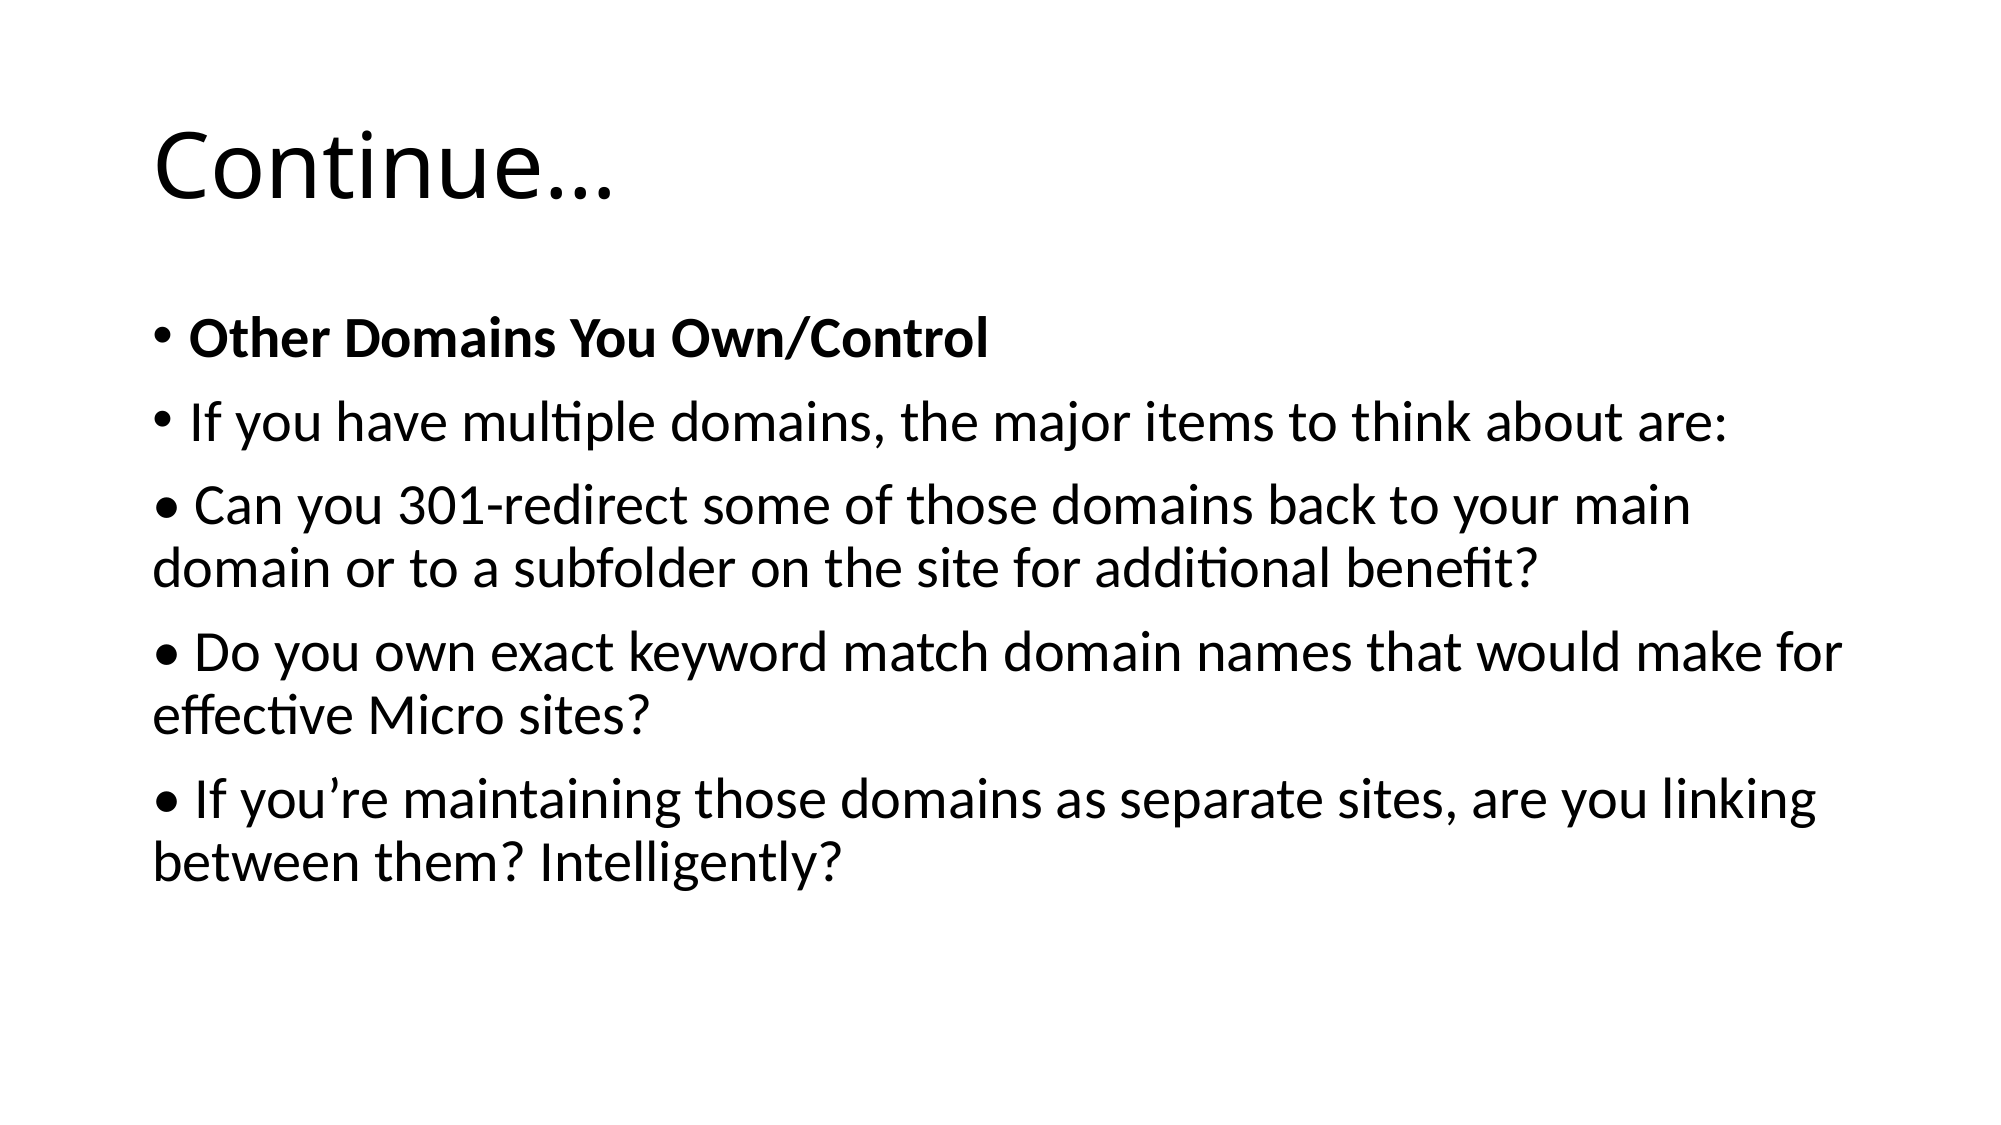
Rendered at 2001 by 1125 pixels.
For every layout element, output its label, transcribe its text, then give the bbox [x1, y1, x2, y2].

title Continue… [137, 59, 1863, 278]
list Other Domains You Own/Control If you have multiple domains, the major items to think about are: • Can you 301-redirect some of those domains back to your main domain or to a subfolder on the site for additional benefit? • Do you own exact keyword match domain names that would make for effective Micro sites? • If you’re maintaining those domains as separate sites, are you linking between them? Intelligently? [137, 299, 1863, 1014]
